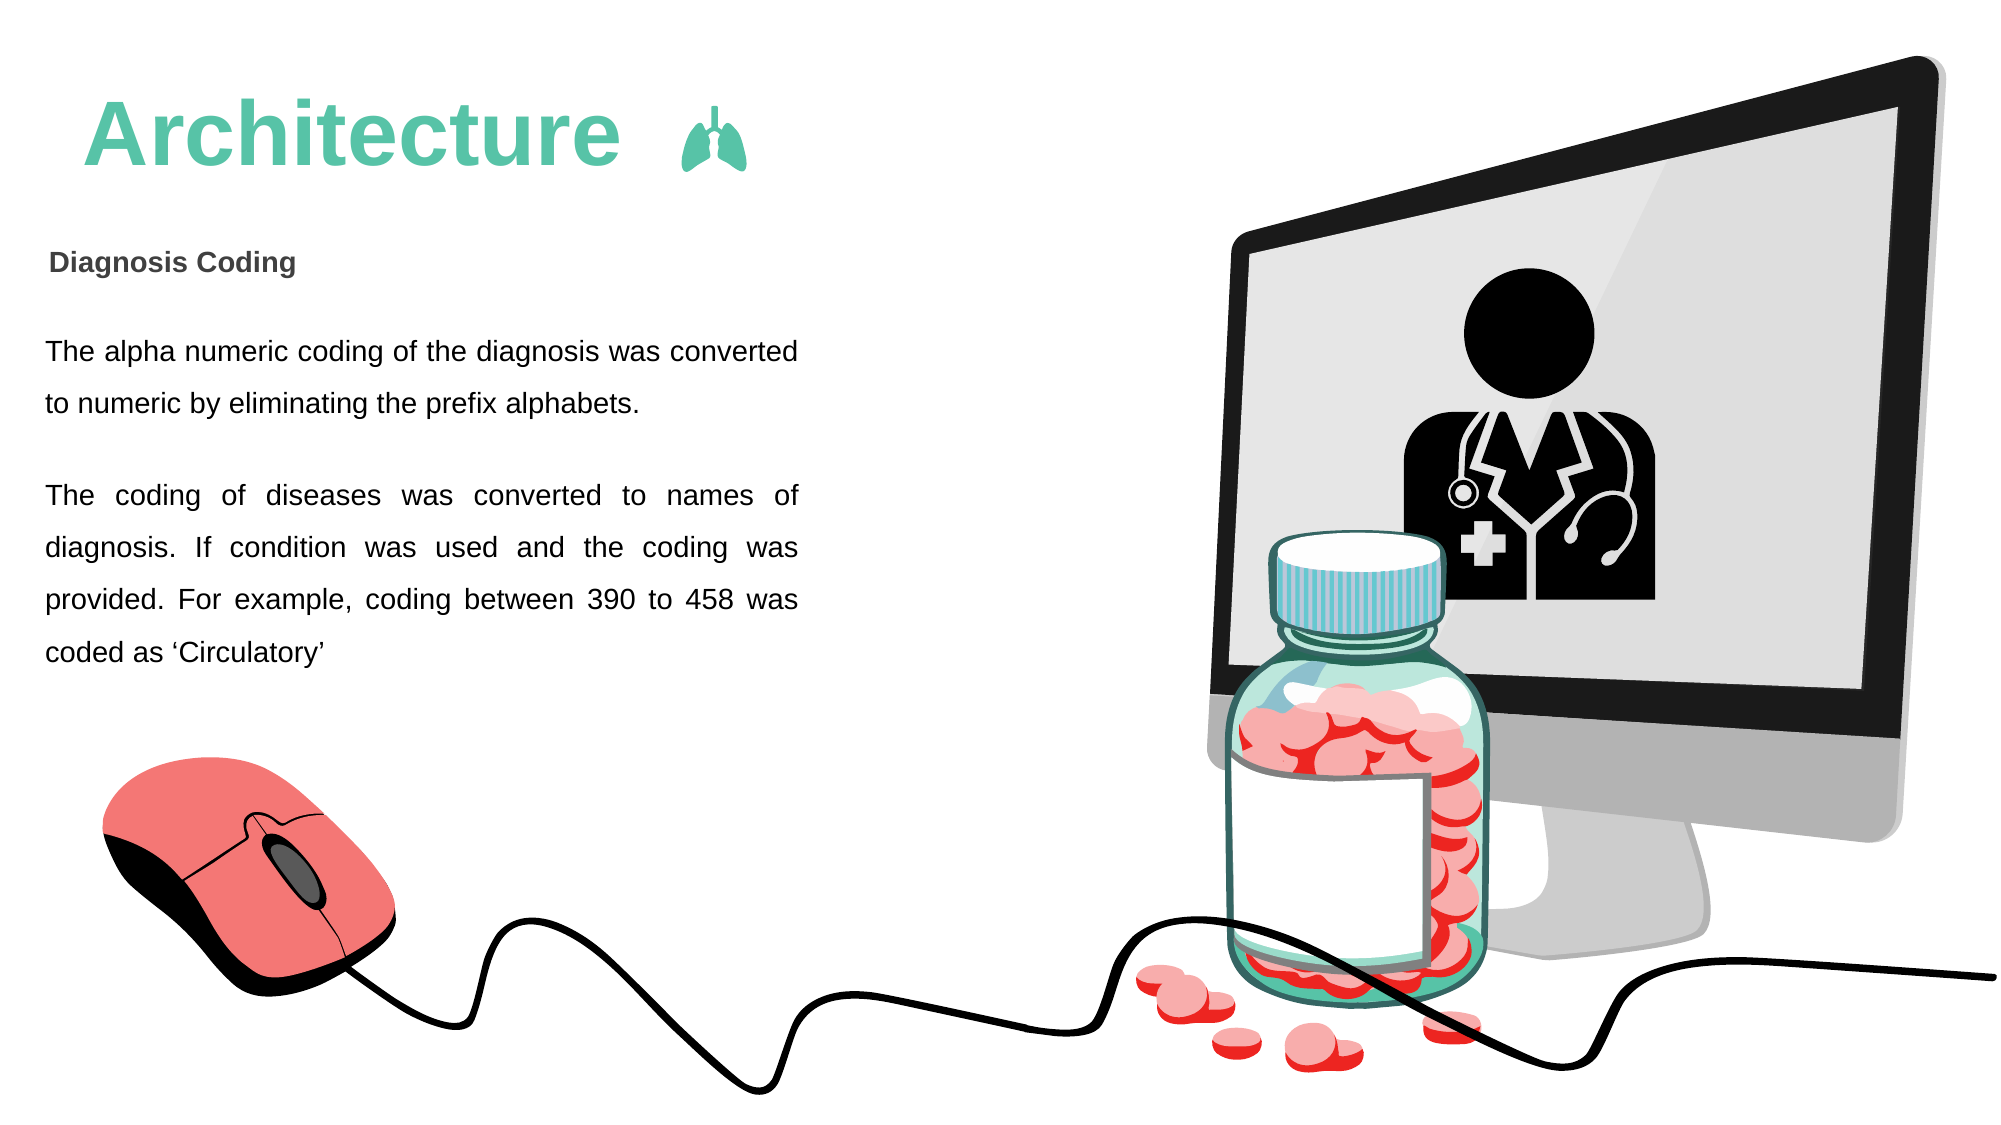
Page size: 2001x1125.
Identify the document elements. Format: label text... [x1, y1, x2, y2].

text_box [1028, 933, 1136, 1037]
text_box [681, 105, 747, 172]
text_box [1203, 52, 1948, 963]
text_box Architecture [68, 66, 970, 192]
text_box [1513, 963, 1997, 1071]
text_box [33, 235, 819, 674]
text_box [1136, 529, 1513, 1073]
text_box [102, 757, 1028, 1095]
